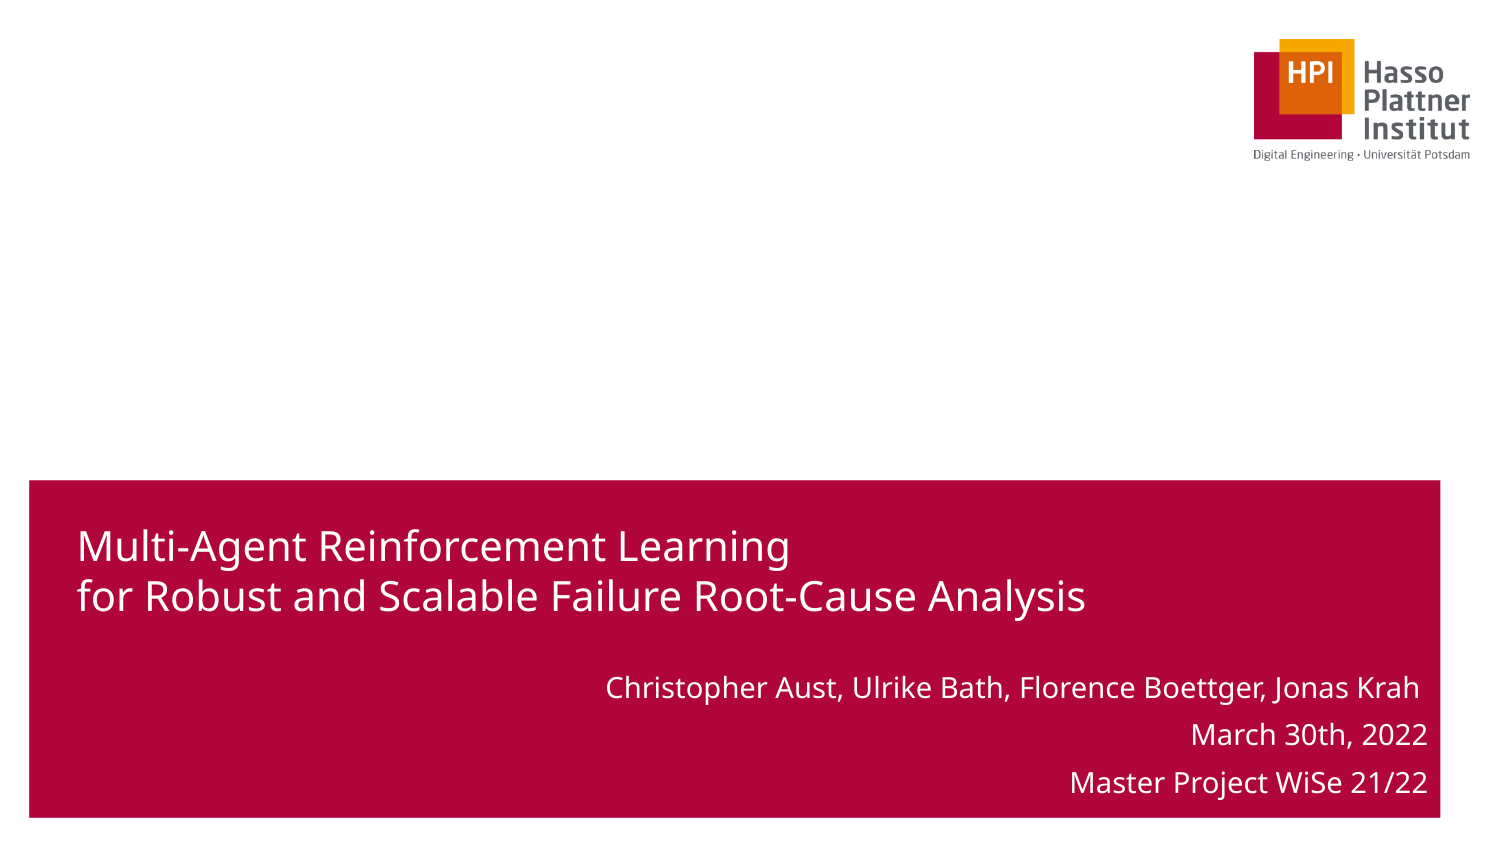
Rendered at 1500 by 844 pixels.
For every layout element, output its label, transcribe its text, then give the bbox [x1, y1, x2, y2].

list [29, 480, 1441, 818]
picture [1254, 39, 1470, 161]
subtitle Christopher Aust, Ulrike Bath, Florence Boettger, Jonas Krah March 30th, 2022 Master Project WiSe 21/22 [64, 657, 1447, 795]
title Multi-Agent Reinforcement Learning for Robust and Scalable Failure Root-Cause Analysis [58, 480, 1441, 650]
